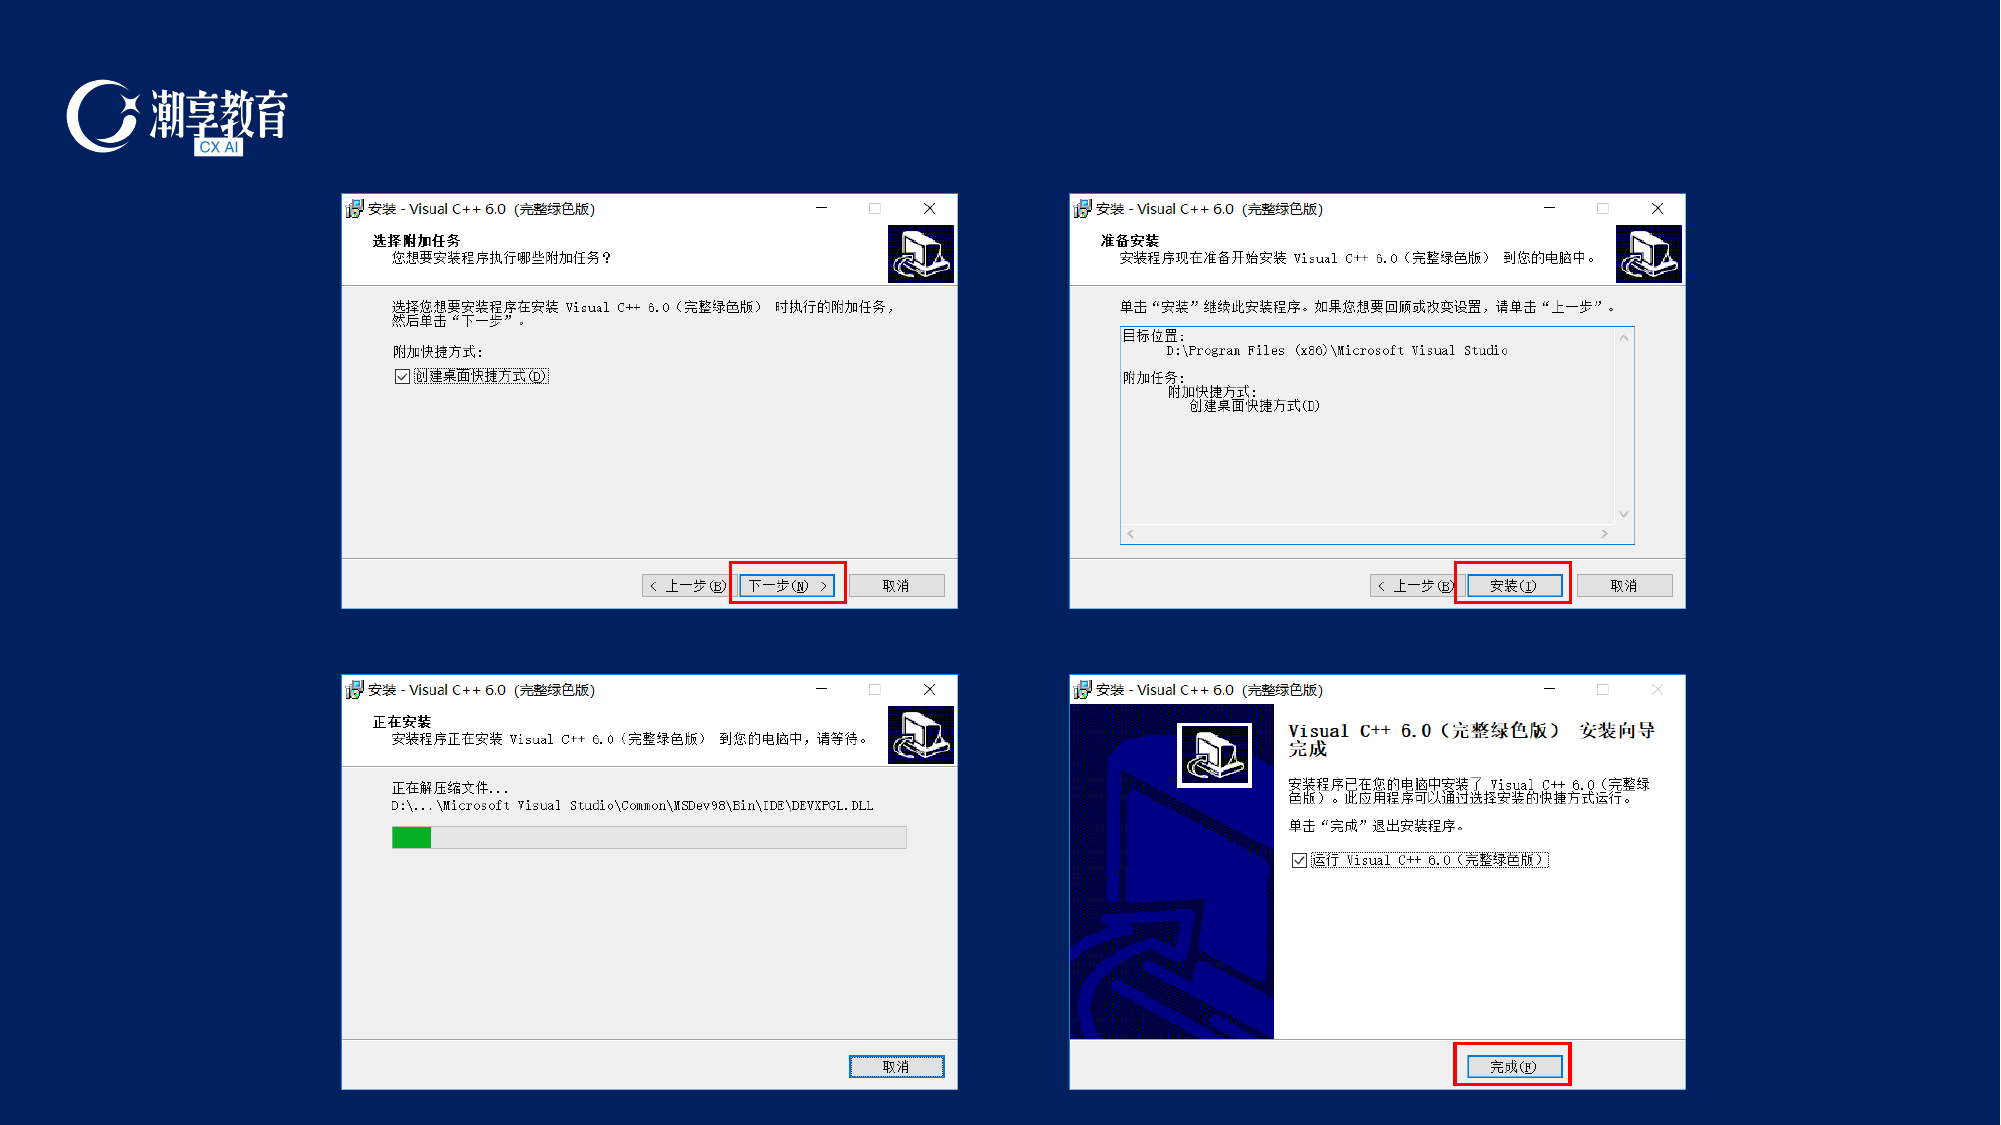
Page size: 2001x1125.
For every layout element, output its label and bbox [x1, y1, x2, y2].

picture [1069, 674, 1686, 1090]
picture [341, 193, 958, 610]
picture [1069, 193, 1686, 610]
picture [341, 674, 958, 1090]
picture [54, 0, 300, 246]
